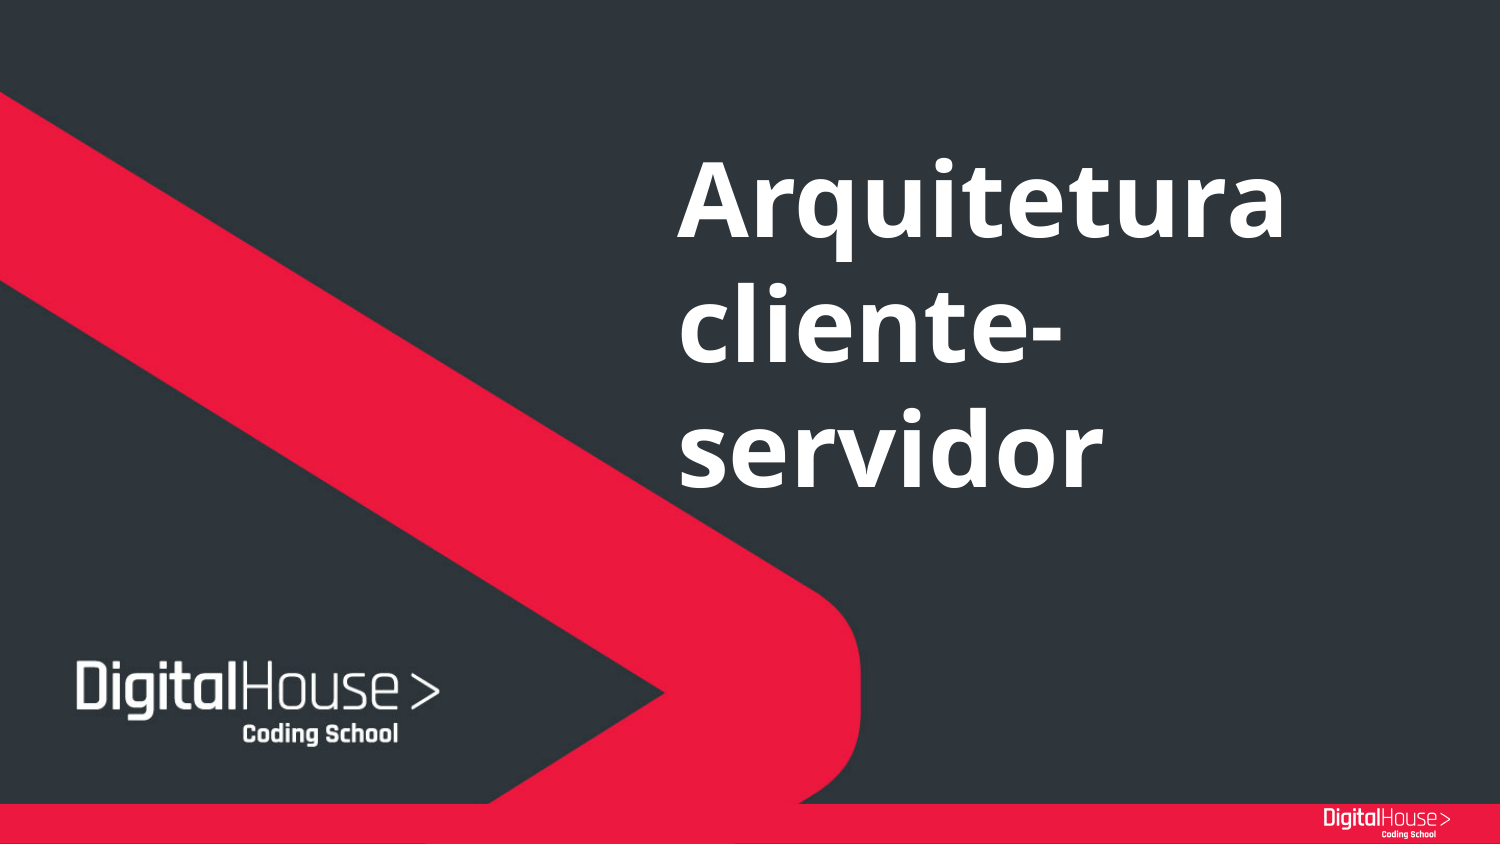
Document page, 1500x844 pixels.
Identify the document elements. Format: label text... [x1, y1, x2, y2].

title Arquitetura cliente-servidor [662, 195, 1382, 447]
picture [1324, 808, 1450, 839]
picture [0, 0, 1500, 803]
